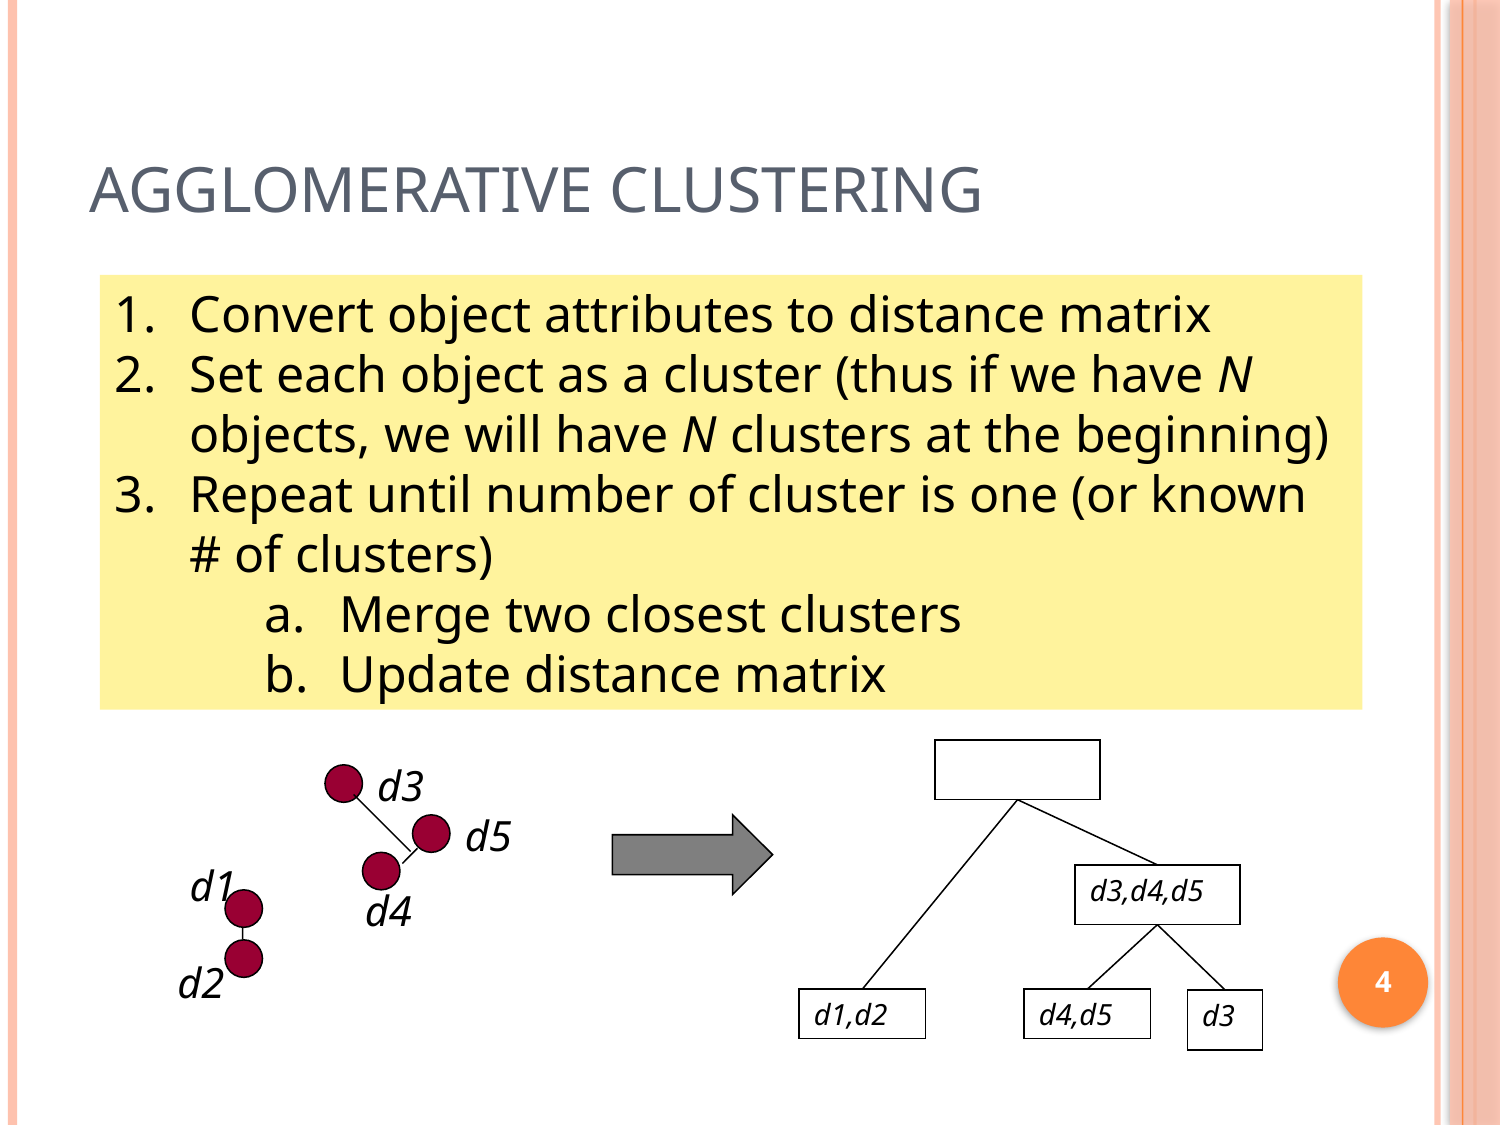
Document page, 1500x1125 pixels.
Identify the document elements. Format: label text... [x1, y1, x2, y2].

text_box Convert object attributes to distance matrix Set each object as a cluster (thus if we have N objects, we will have N clusters at the beginning) Repeat until number of cluster is one (or known # of clusters) Merge two closest clusters Update distance matrix [99, 274, 1363, 710]
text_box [849, 739, 1146, 990]
text_box [227, 918, 260, 928]
text_box [612, 814, 773, 895]
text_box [1023, 988, 1263, 1051]
title Agglomerative clustering [75, 45, 1300, 233]
text_box [227, 939, 263, 977]
slide_number 4 [1333, 940, 1434, 1026]
text_box [412, 818, 449, 853]
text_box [1150, 864, 1241, 991]
text_box d1 [174, 852, 263, 918]
text_box d1,d2 [799, 988, 926, 1039]
text_box d5 [449, 802, 538, 868]
text_box d4 [349, 877, 438, 943]
text_box [362, 852, 400, 877]
text_box [324, 764, 362, 803]
text_box d2 [162, 949, 250, 1015]
text_box d3 [362, 752, 450, 818]
